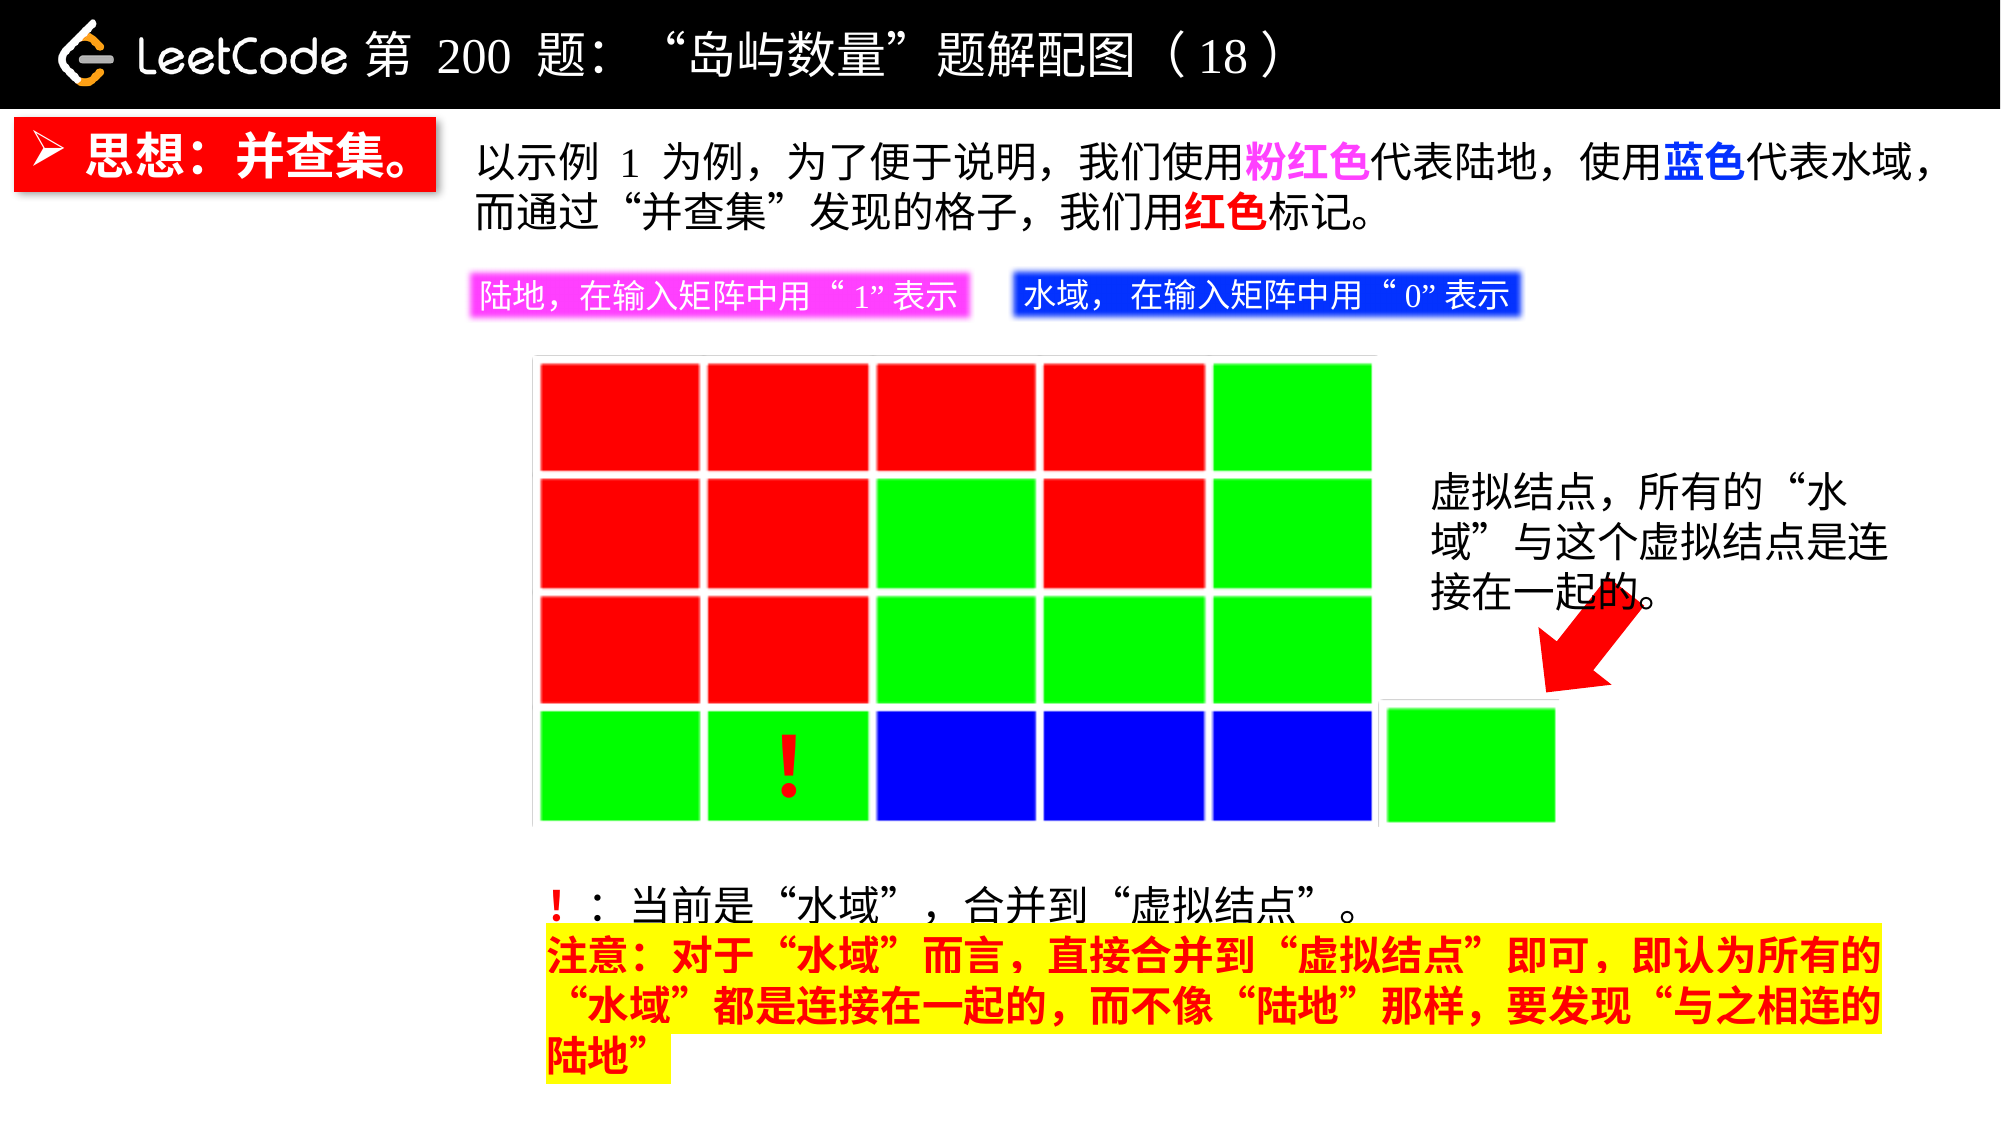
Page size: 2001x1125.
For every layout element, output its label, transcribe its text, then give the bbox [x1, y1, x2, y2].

text_box ！：当前是“水域”，合并到“虚拟结点”。 注意：对于“水域”而言，直接合并到“虚拟结点”即可，即认为所有的“水域”都是连接在一起的，而不像“陆地”那样，要发现“与之相连的陆地” [531, 872, 1917, 1088]
picture [57, 14, 347, 100]
text_box 第 200 题：“岛屿数量”题解配图（18） [348, 16, 1325, 92]
text_box 虚拟结点，所有的“水域”与这个虚拟结点是连接在一起的。 [1415, 458, 1917, 624]
picture [531, 354, 1560, 827]
text_box 陆地，在输入矩阵中用“1”表示 [475, 278, 965, 313]
text_box [1537, 624, 1632, 694]
text_box 思想：并查集。 [14, 117, 436, 192]
text_box 水域， 在输入矩阵中用“0”表示 [1019, 277, 1516, 312]
text_box 以示例 1 为例，为了便于说明，我们使用粉红色代表陆地，使用蓝色代表水域，而通过“并查集”发现的格子，我们用红色标记。 [460, 128, 1943, 244]
